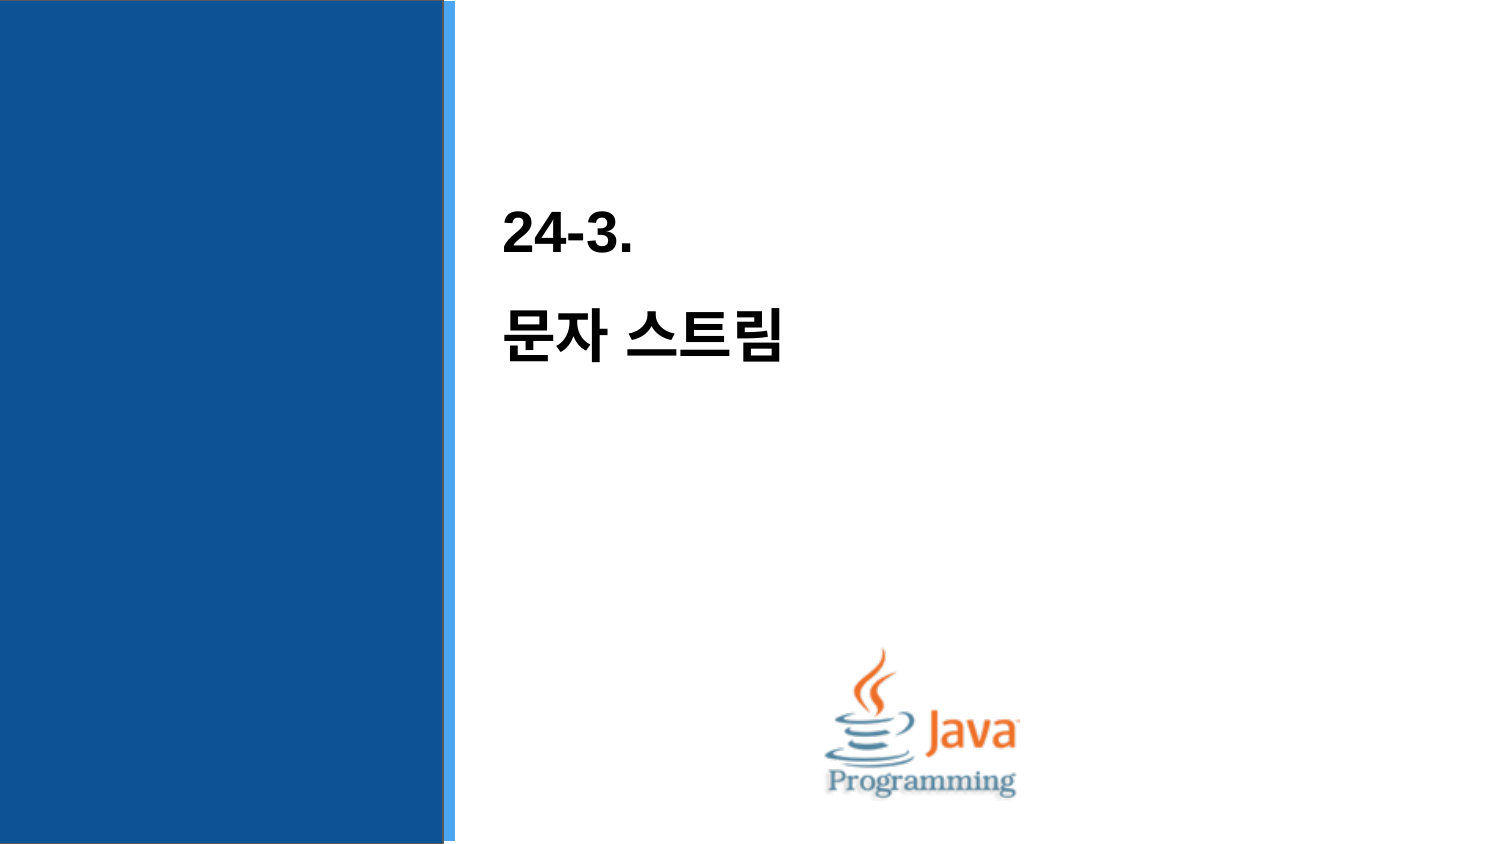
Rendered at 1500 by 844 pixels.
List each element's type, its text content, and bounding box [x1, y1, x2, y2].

picture [444, 0, 455, 844]
picture [823, 626, 1021, 823]
title 24-3. 문자 스트림 [487, 143, 1357, 437]
